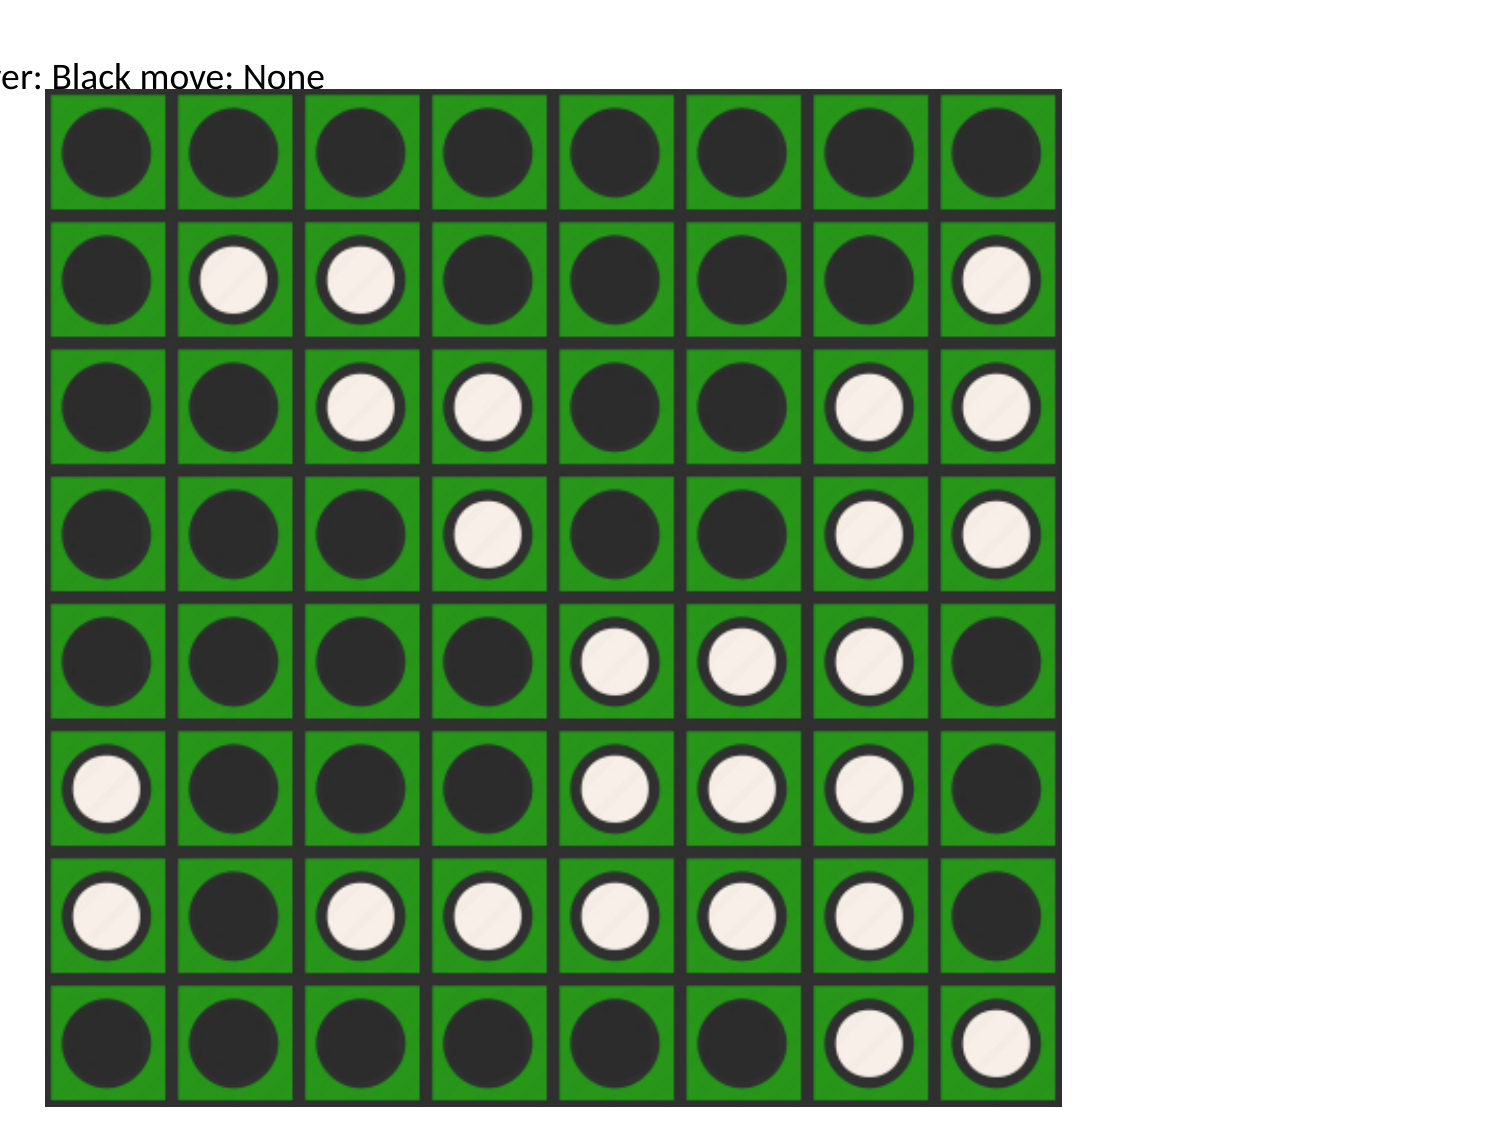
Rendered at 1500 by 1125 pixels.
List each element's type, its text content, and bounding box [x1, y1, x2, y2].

text_box turn: 61 player: Black move: None [0, 44, 341, 105]
picture [44, 89, 1062, 1107]
